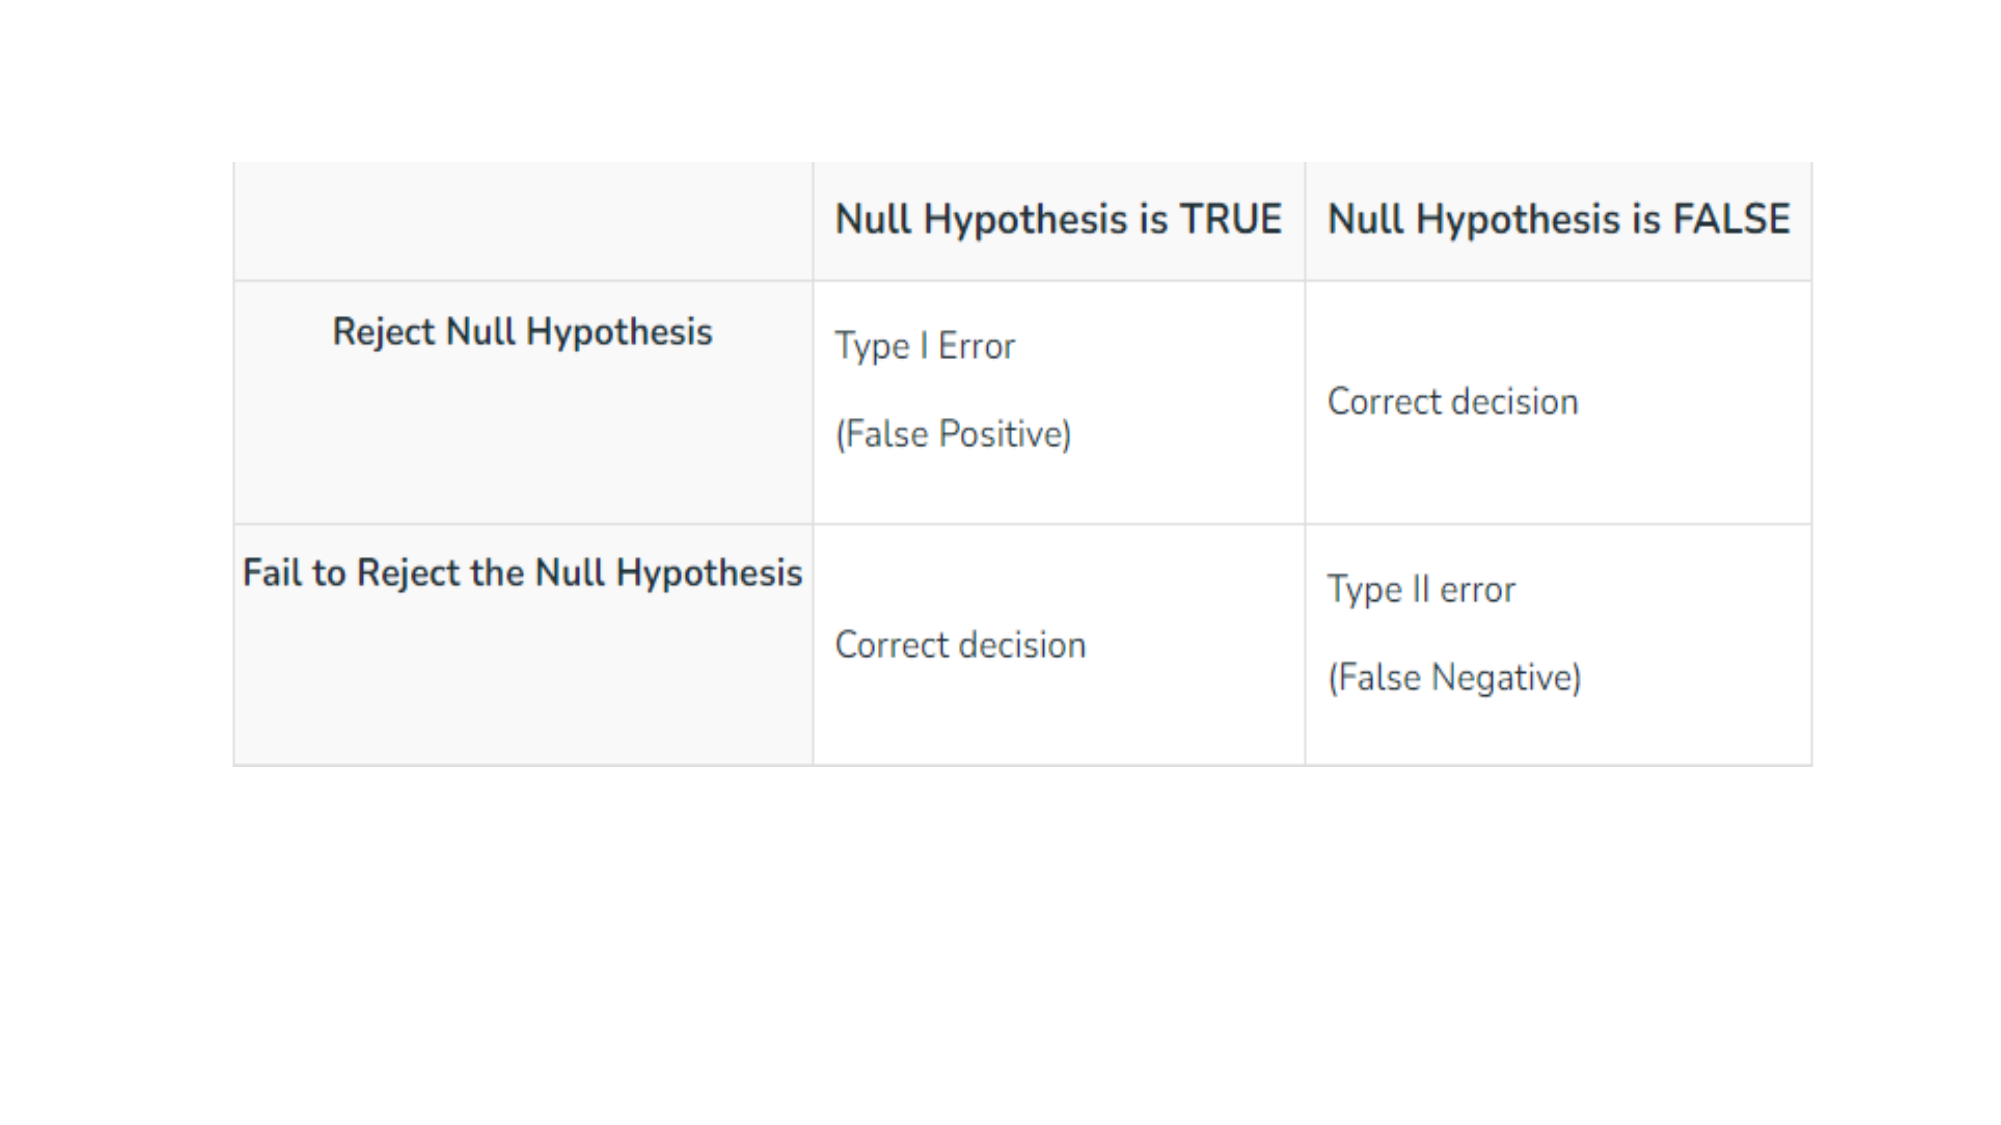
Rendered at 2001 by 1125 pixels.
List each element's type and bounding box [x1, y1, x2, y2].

picture [225, 162, 1828, 767]
